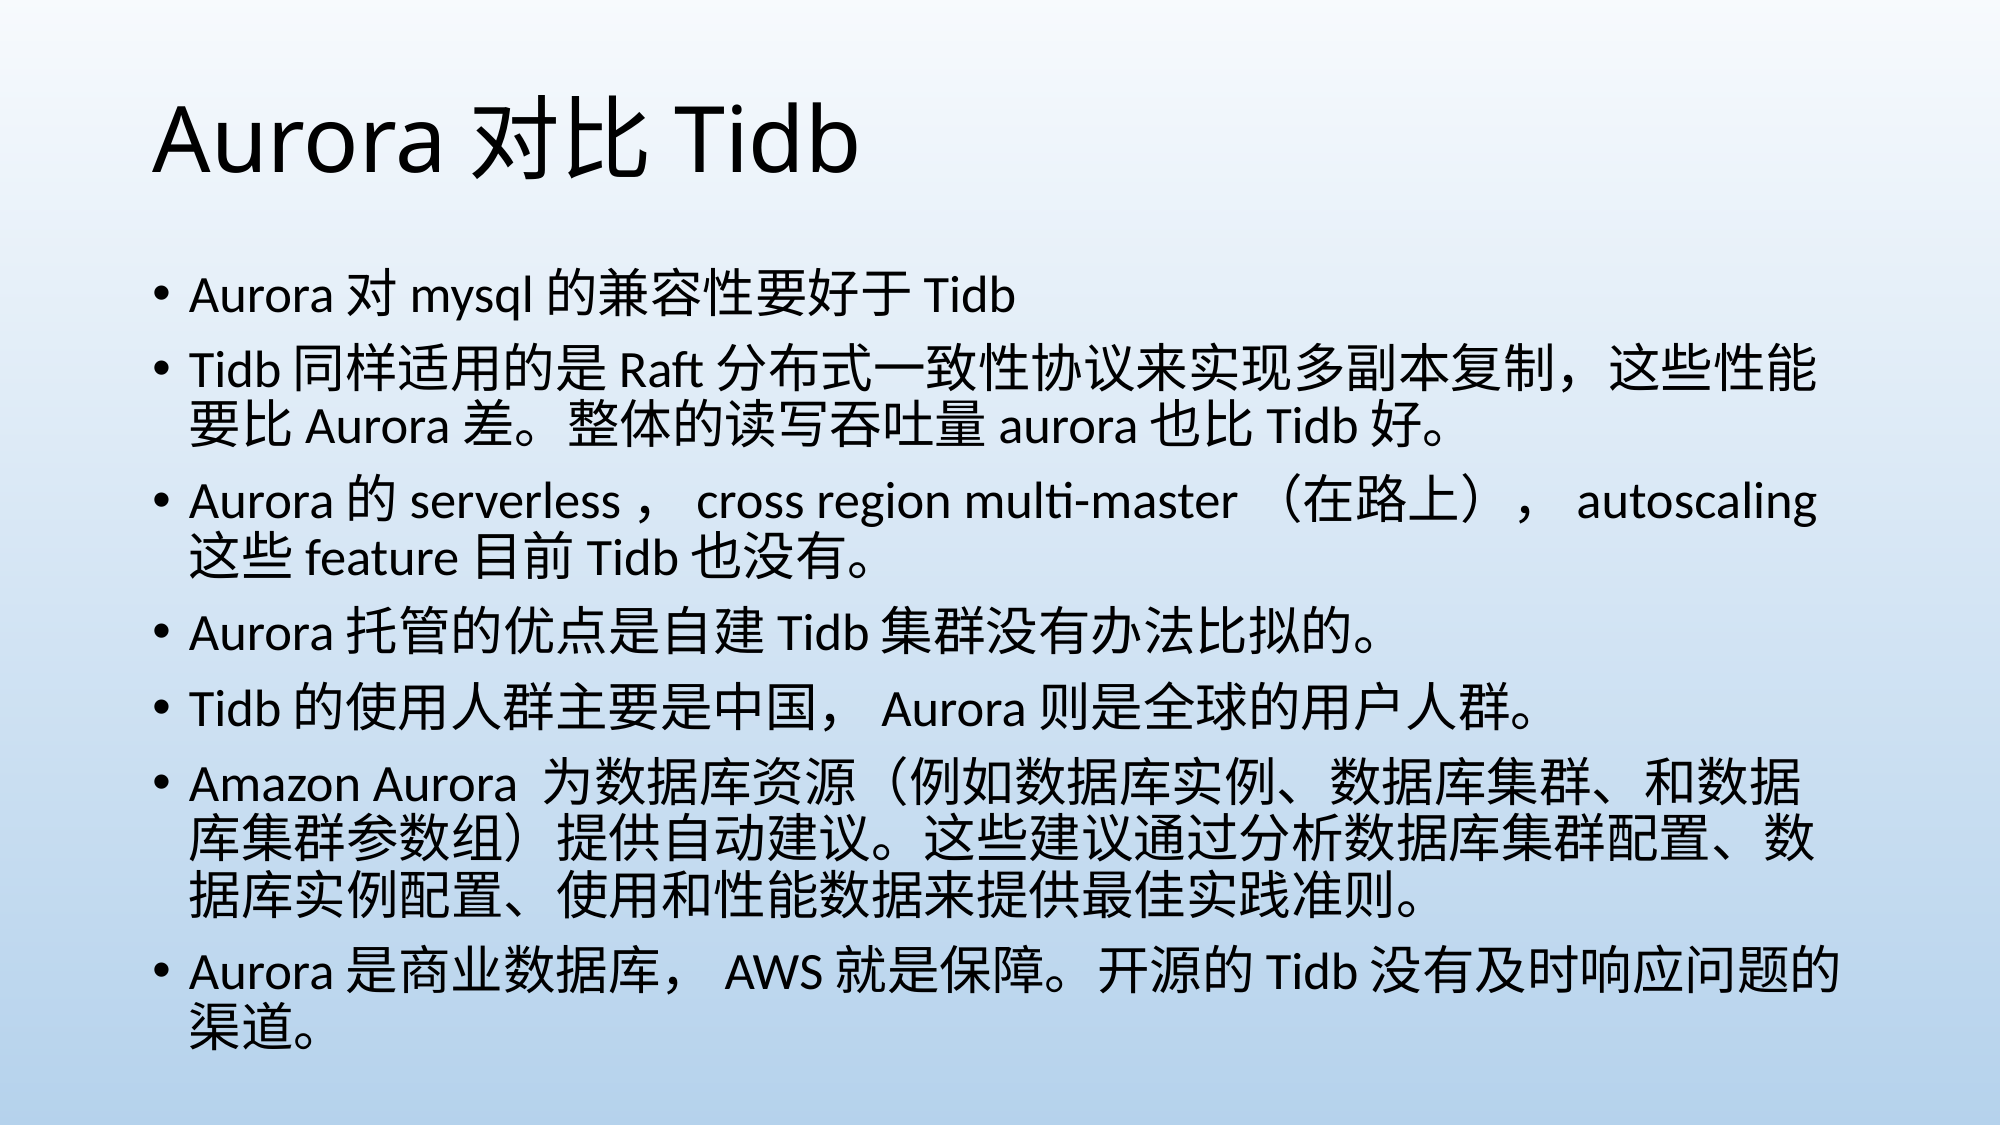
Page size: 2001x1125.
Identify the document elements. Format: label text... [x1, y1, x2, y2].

list Aurora对mysql的兼容性要好于Tidb Tidb同样适用的是Raft分布式一致性协议来实现多副本复制，这些性能要比Aurora差。整体的读写吞吐量aurora也比Tidb好。 Aurora的serverless，cross region multi-master（在路上），autoscaling这些feature目前Tidb也没有。 Aurora托管的优点是自建Tidb集群没有办法比拟的。 Tidb的使用人群主要是中国，Aurora则是全球的用户人群。 Amazon Aurora 为数据库资源（例如数据库实例、数据库集群、和数据库集群参数组）提供自动建议。这些建议通过分析数据库集群配置、数据库实例配置、使用和性能数据来提供最佳实践准则。 Aurora是商业数据库，AWS就是保障。开源的Tidb没有及时响应问题的渠道。 [137, 259, 1863, 1073]
title Aurora对比Tidb [137, 59, 1863, 225]
